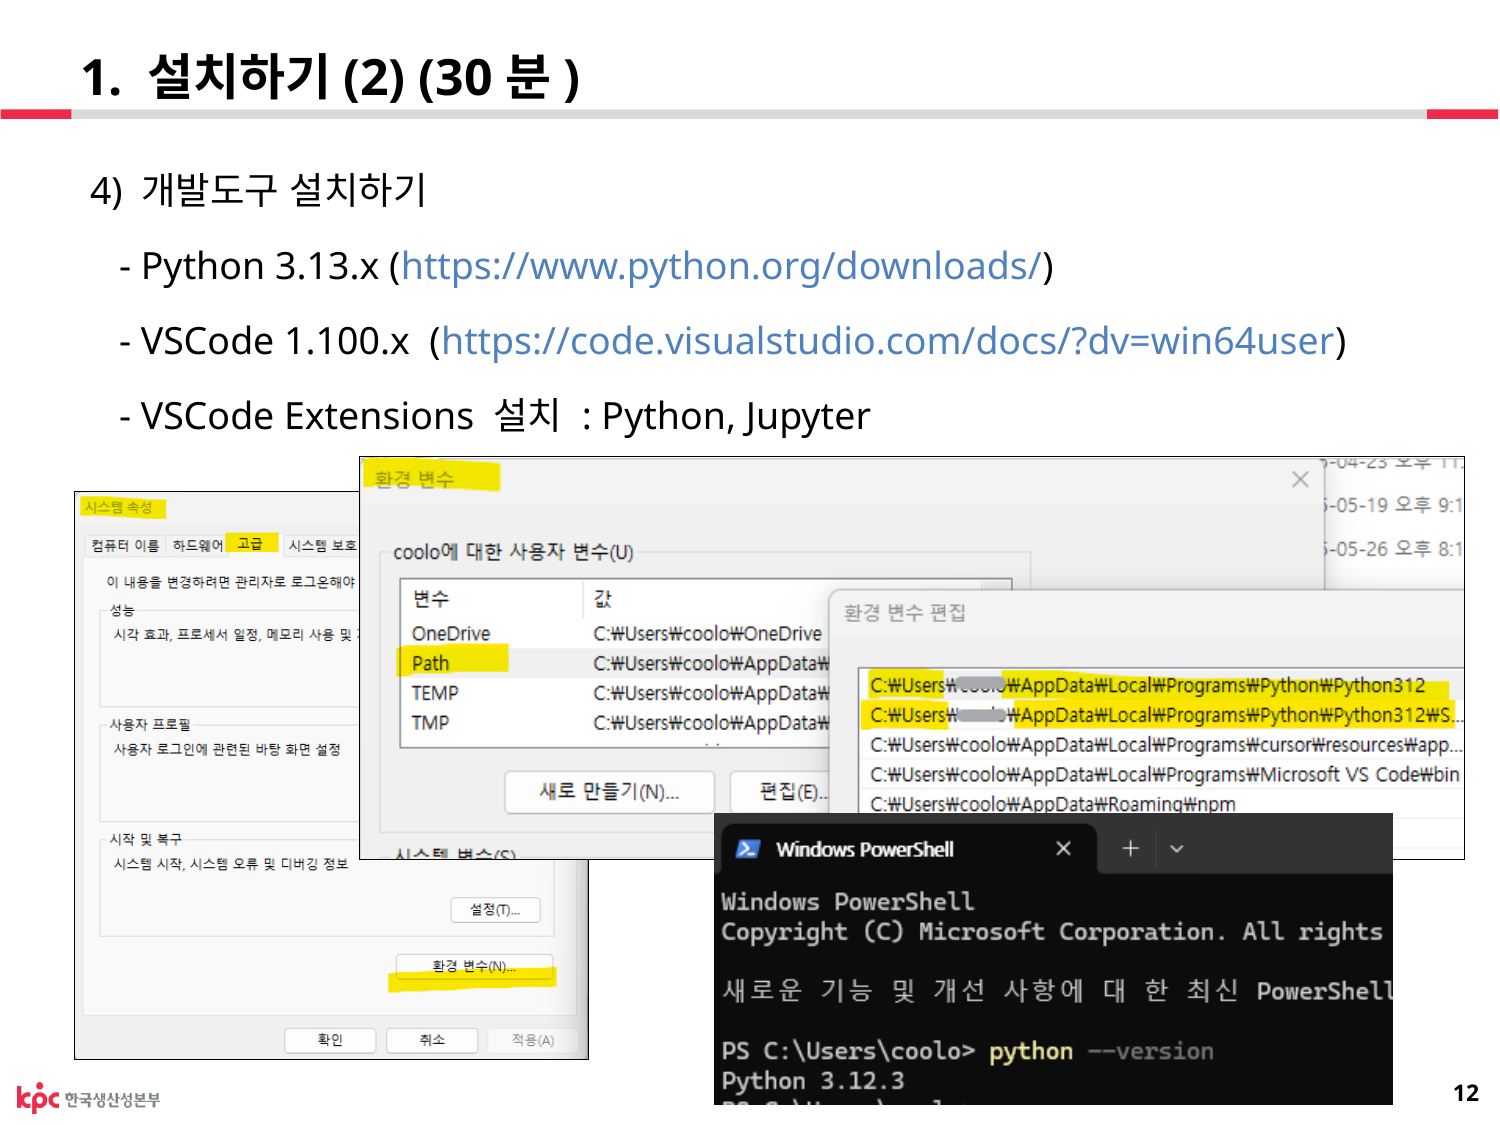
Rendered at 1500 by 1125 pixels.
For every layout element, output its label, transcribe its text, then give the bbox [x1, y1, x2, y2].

list 4) 개발도구 설치하기 - Python 3.13.x (https://www.python.org/downloads/) - VSCode 1.100.x (https://code.visualstudio.com/docs/?dv=win64user) - VSCode Extensions 설치 : Python, Jupyter [75, 137, 1436, 457]
picture [17, 1082, 160, 1114]
picture [74, 455, 1465, 1105]
title 1. 설치하기(2) (30분) [64, 19, 1436, 114]
